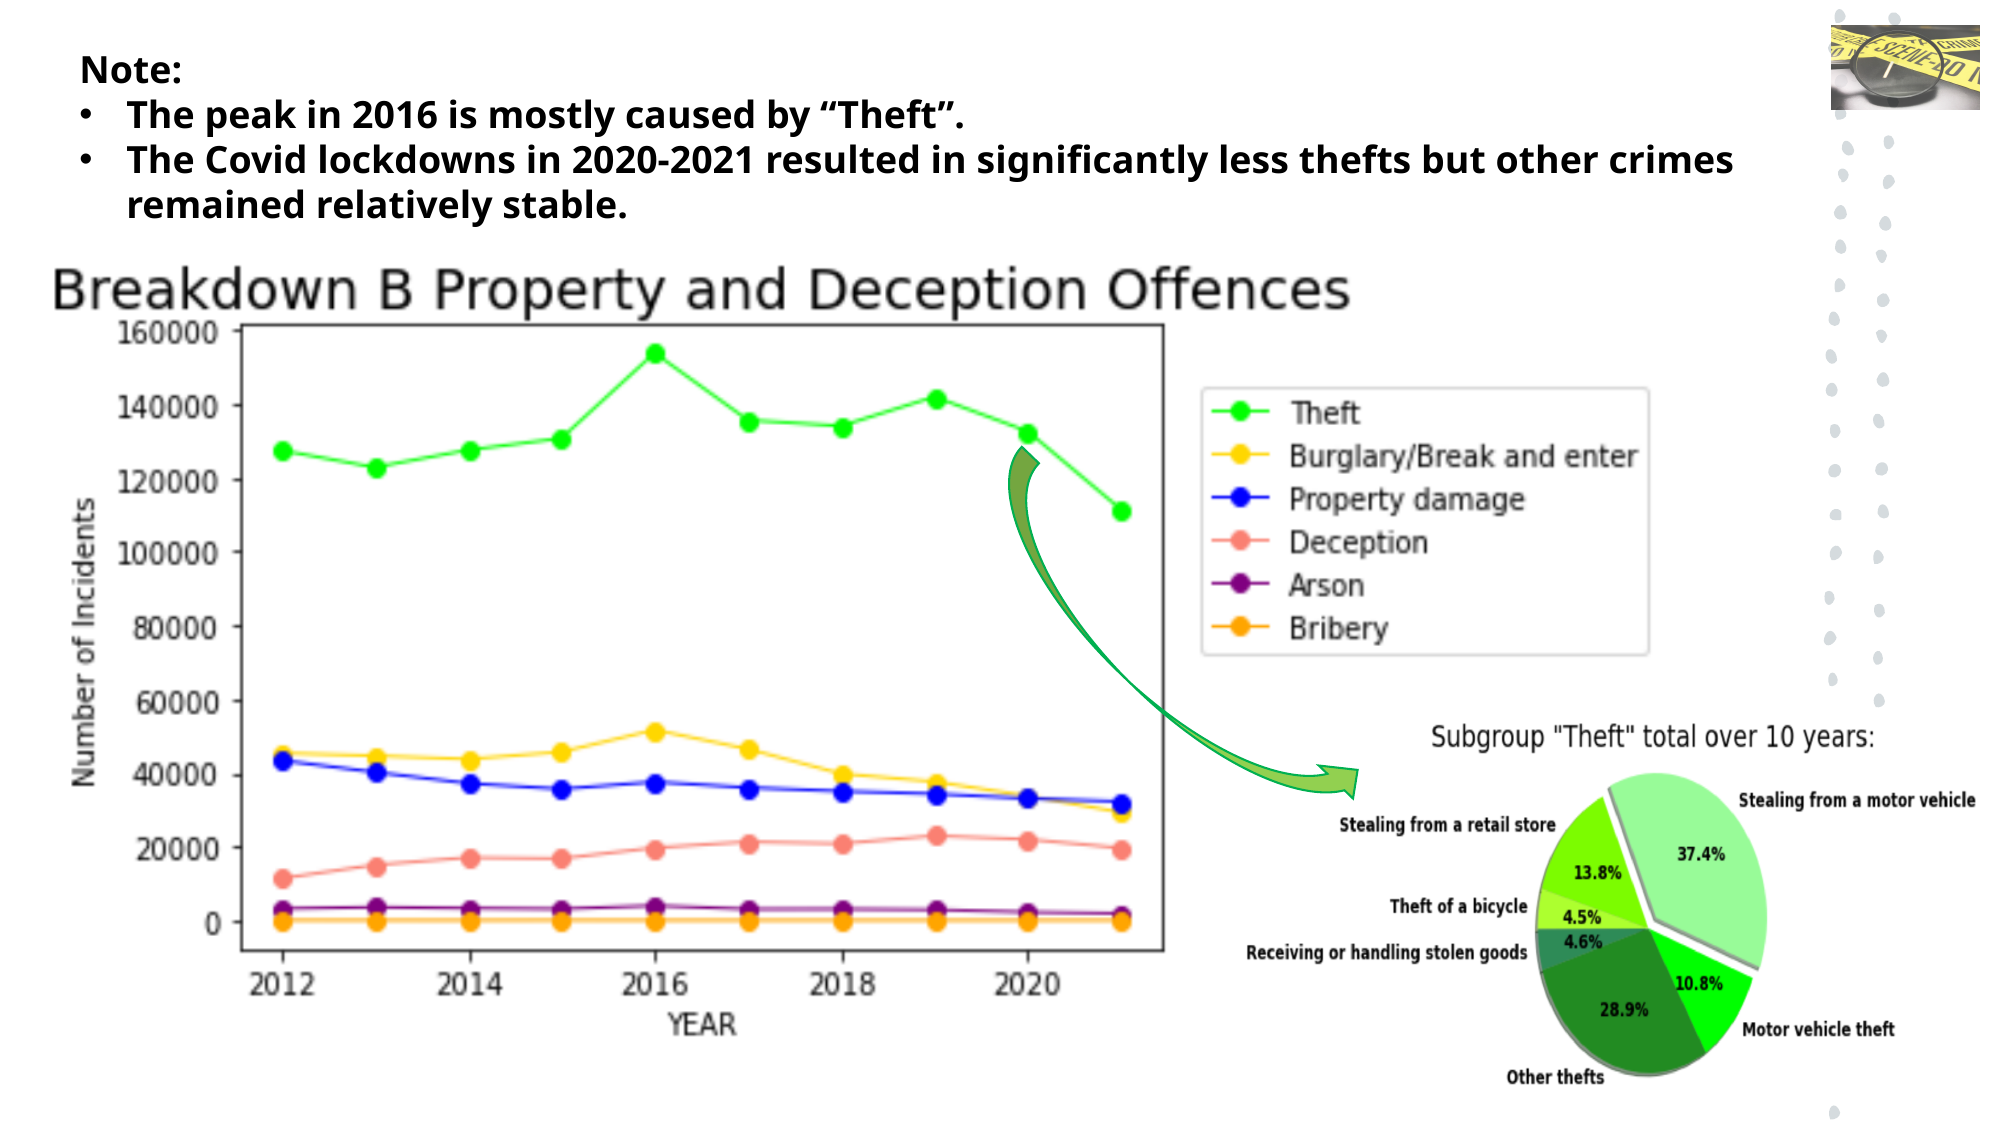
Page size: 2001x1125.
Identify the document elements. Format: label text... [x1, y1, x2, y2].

text_box Note: The peak in 2016 is mostly caused by “Theft”. The Covid lockdowns in 2020-2021 resulted in significantly less thefts but other crimes remained relatively stable. [64, 39, 1790, 234]
picture [1831, 25, 1980, 110]
picture [34, 253, 1980, 1103]
